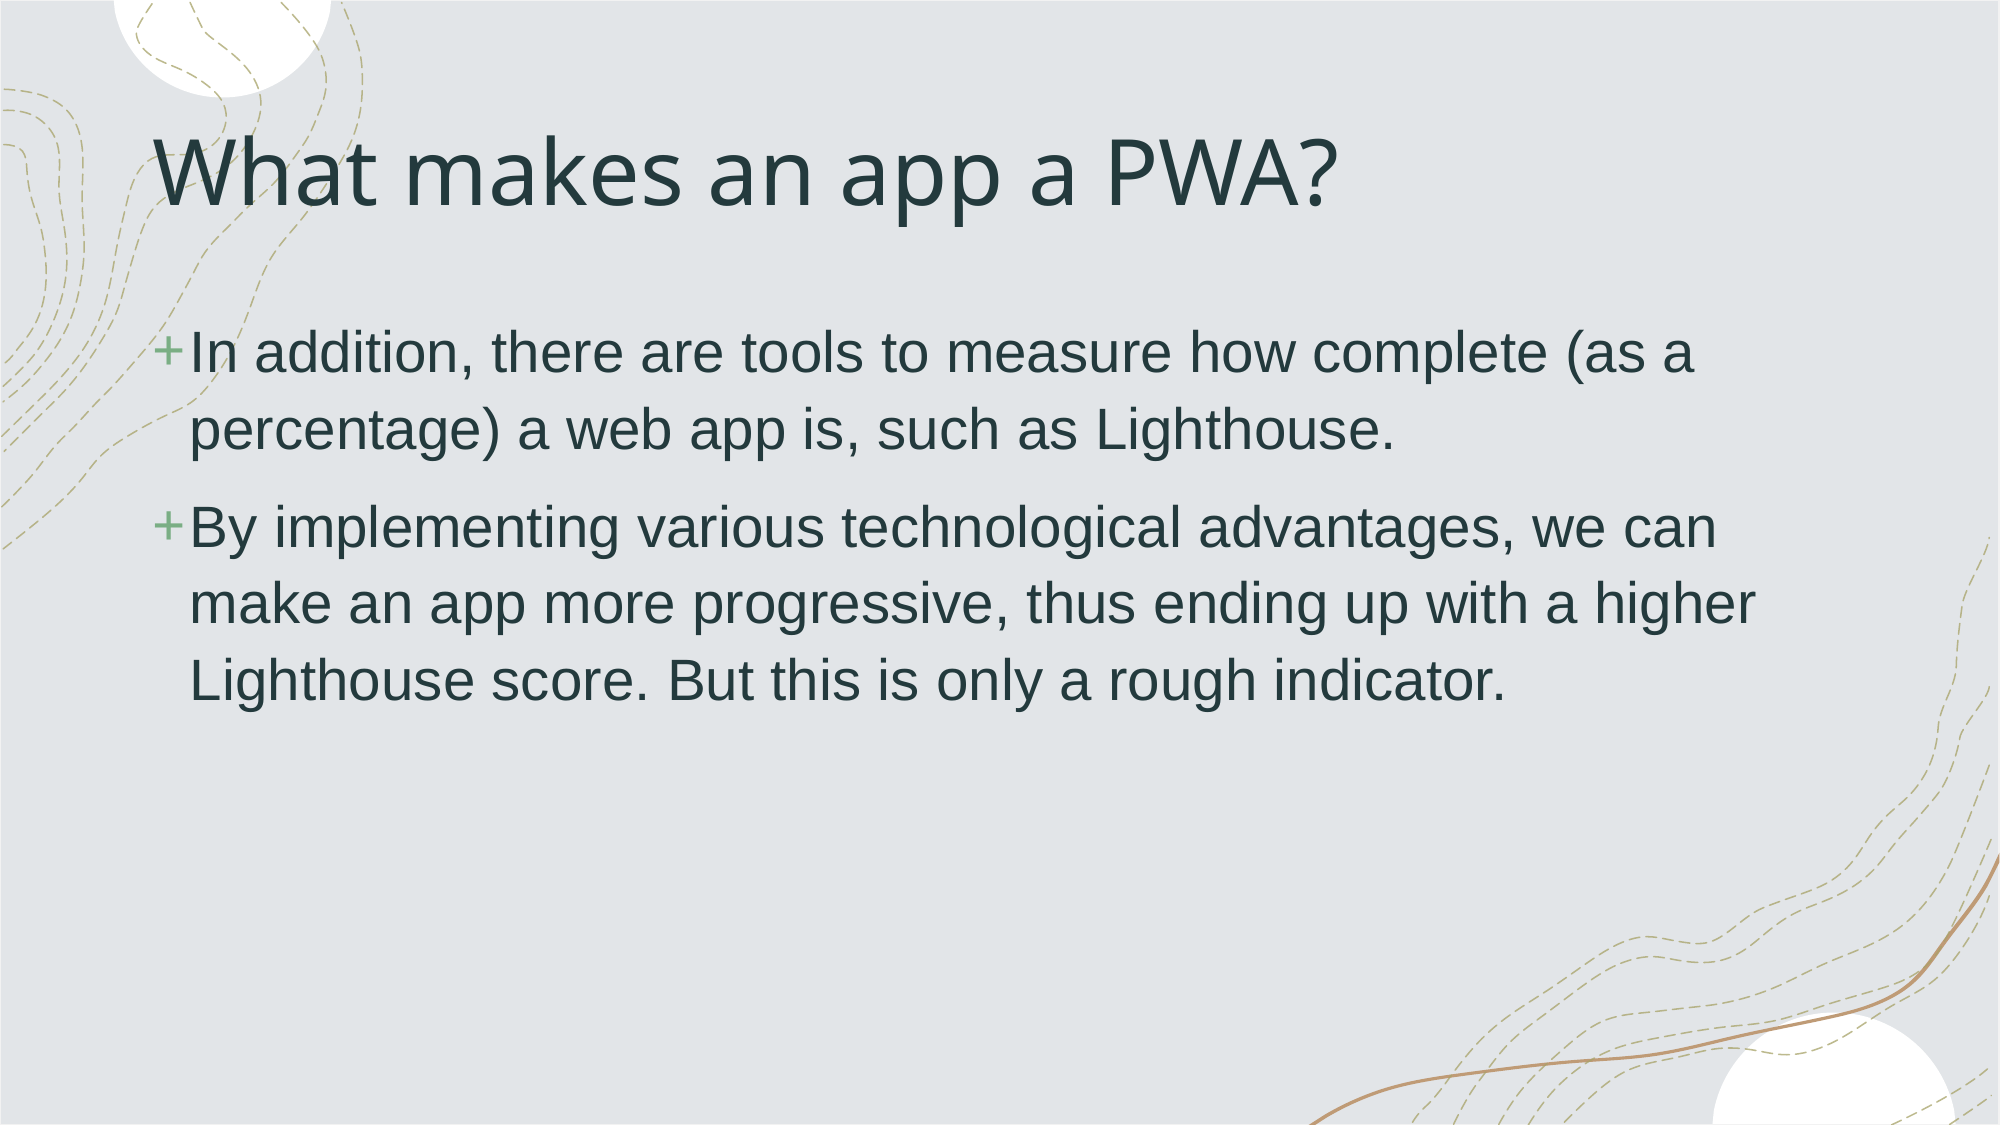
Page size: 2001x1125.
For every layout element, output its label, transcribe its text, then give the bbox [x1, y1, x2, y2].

title What makes an app a PWA? [137, 59, 1863, 278]
list In addition, there are tools to measure how complete (as a percentage) a web app is, such as Lighthouse. By implementing various technological advantages, we can make an app more progressive, thus ending up with a higher Lighthouse score. But this is only a rough indicator. [137, 299, 1863, 1014]
